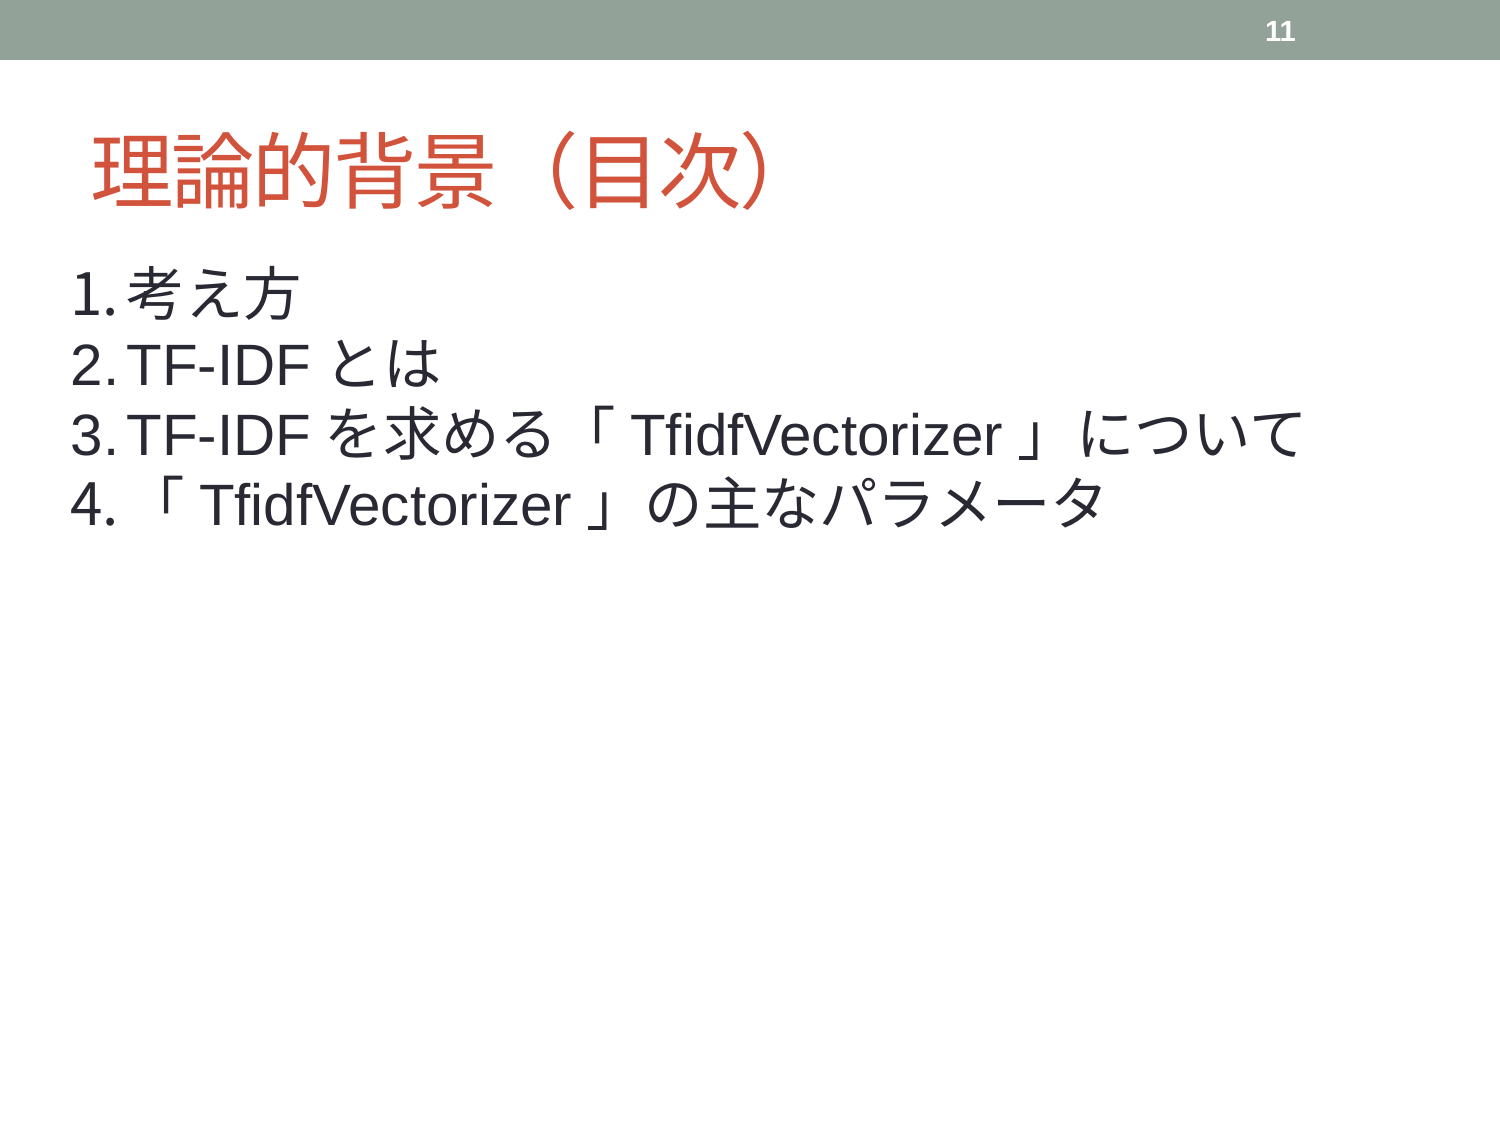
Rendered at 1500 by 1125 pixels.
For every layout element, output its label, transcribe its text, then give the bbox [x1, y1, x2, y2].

title 理論的背景（目次） [75, 87, 1425, 250]
text_box 考え方 TF-IDFとは TF-IDFを求める「TfidfVectorizer」について 「TfidfVectorizer」の主なパラメータ [64, 257, 1314, 544]
slide_number 11 [1250, 3, 1425, 57]
